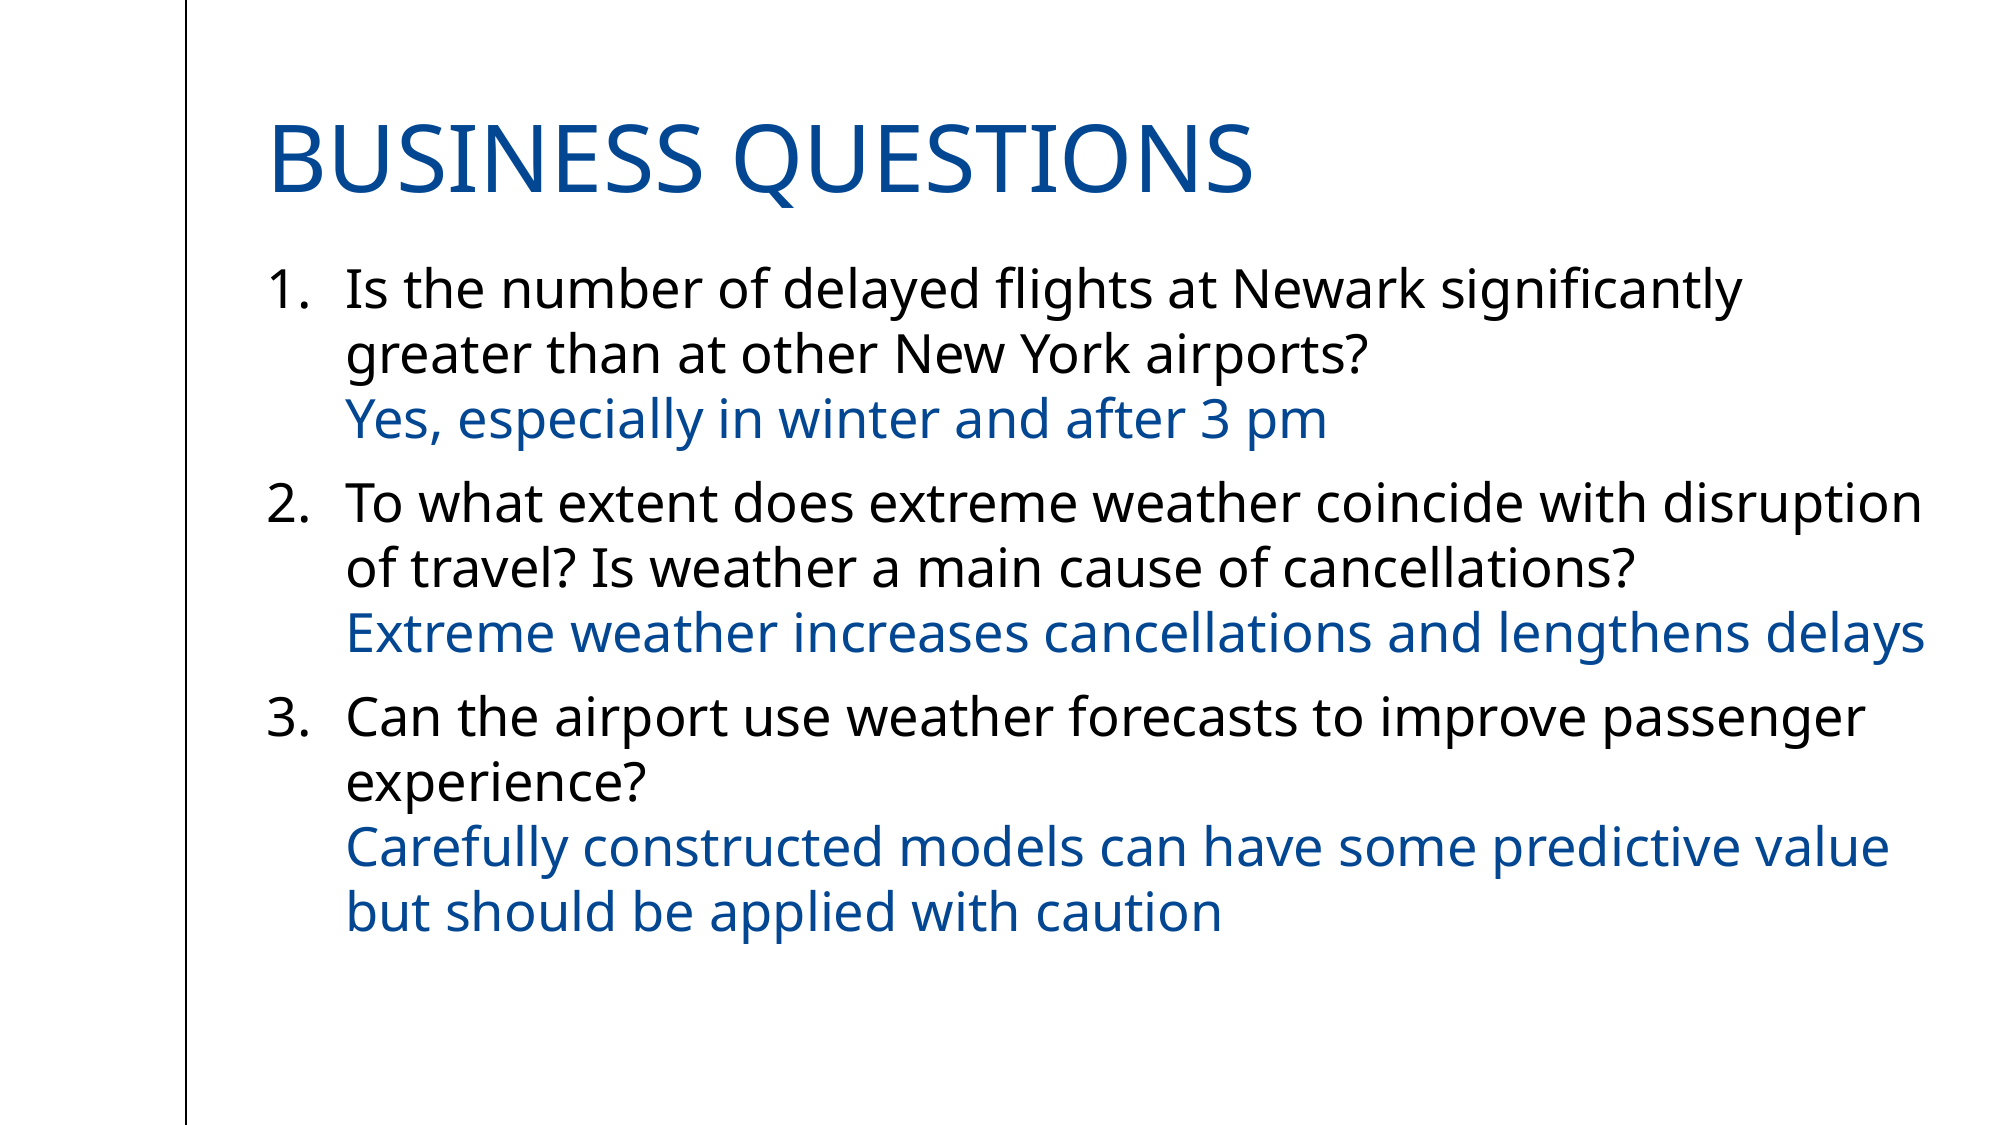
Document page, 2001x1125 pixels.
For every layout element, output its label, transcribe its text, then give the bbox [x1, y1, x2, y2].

title Business Questions [266, 55, 1930, 221]
list Is the number of delayed flights at Newark significantly greater than at other New York airports? Yes, especially in winter and after 3 pm To what extent does extreme weather coincide with disruption of travel? Is weather a main cause of cancellations? Extreme weather increases cancellations and lengthens delays Can the airport use weather forecasts to improve passenger experience? Carefully constructed models can have some predictive value but should be applied with caution [266, 247, 1930, 1043]
